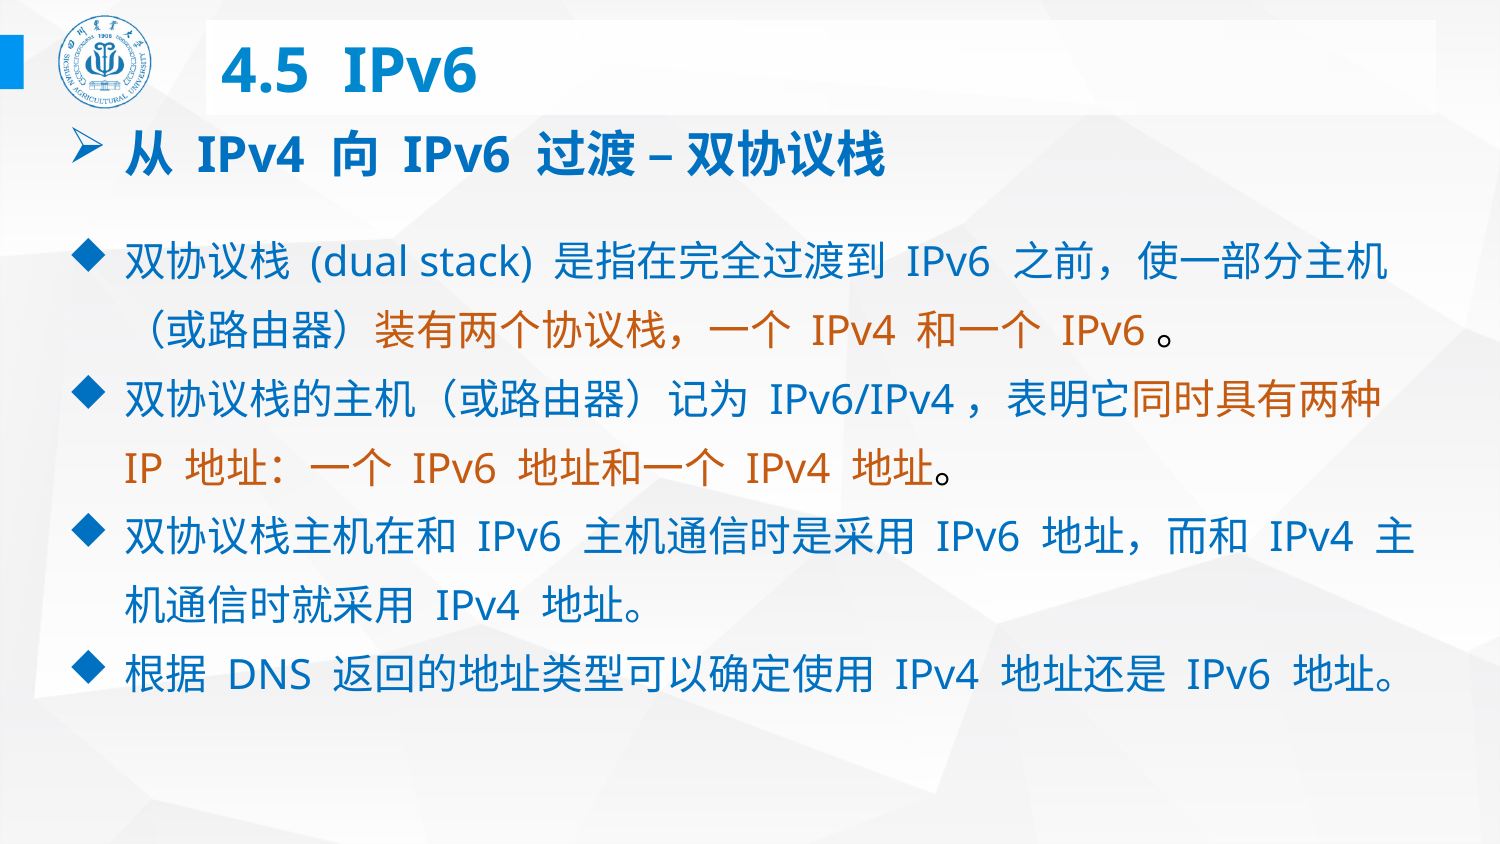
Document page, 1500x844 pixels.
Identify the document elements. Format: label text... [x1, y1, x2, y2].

text_box 双协议栈 (dual stack) 是指在完全过渡到 IPv6 之前，使一部分主机（或路由器）装有两个协议栈，一个 IPv4 和一个 IPv6。 双协议栈的主机（或路由器）记为 IPv6/IPv4，表明它同时具有两种 IP 地址：一个 IPv6 地址和一个 IPv4 地址。 双协议栈主机在和 IPv6 主机通信时是采用 IPv6 地址，而和 IPv4 主机通信时就采用 IPv4 地址。 根据 DNS 返回的地址类型可以确定使用 IPv4 地址还是 IPv6 地址。 [53, 209, 1436, 706]
text_box 从 IPv4 向 IPv6 过渡 – 双协议栈 [53, 114, 1436, 190]
title 4.5 IPv6 [206, 20, 1436, 114]
picture [0, 0, 1500, 844]
